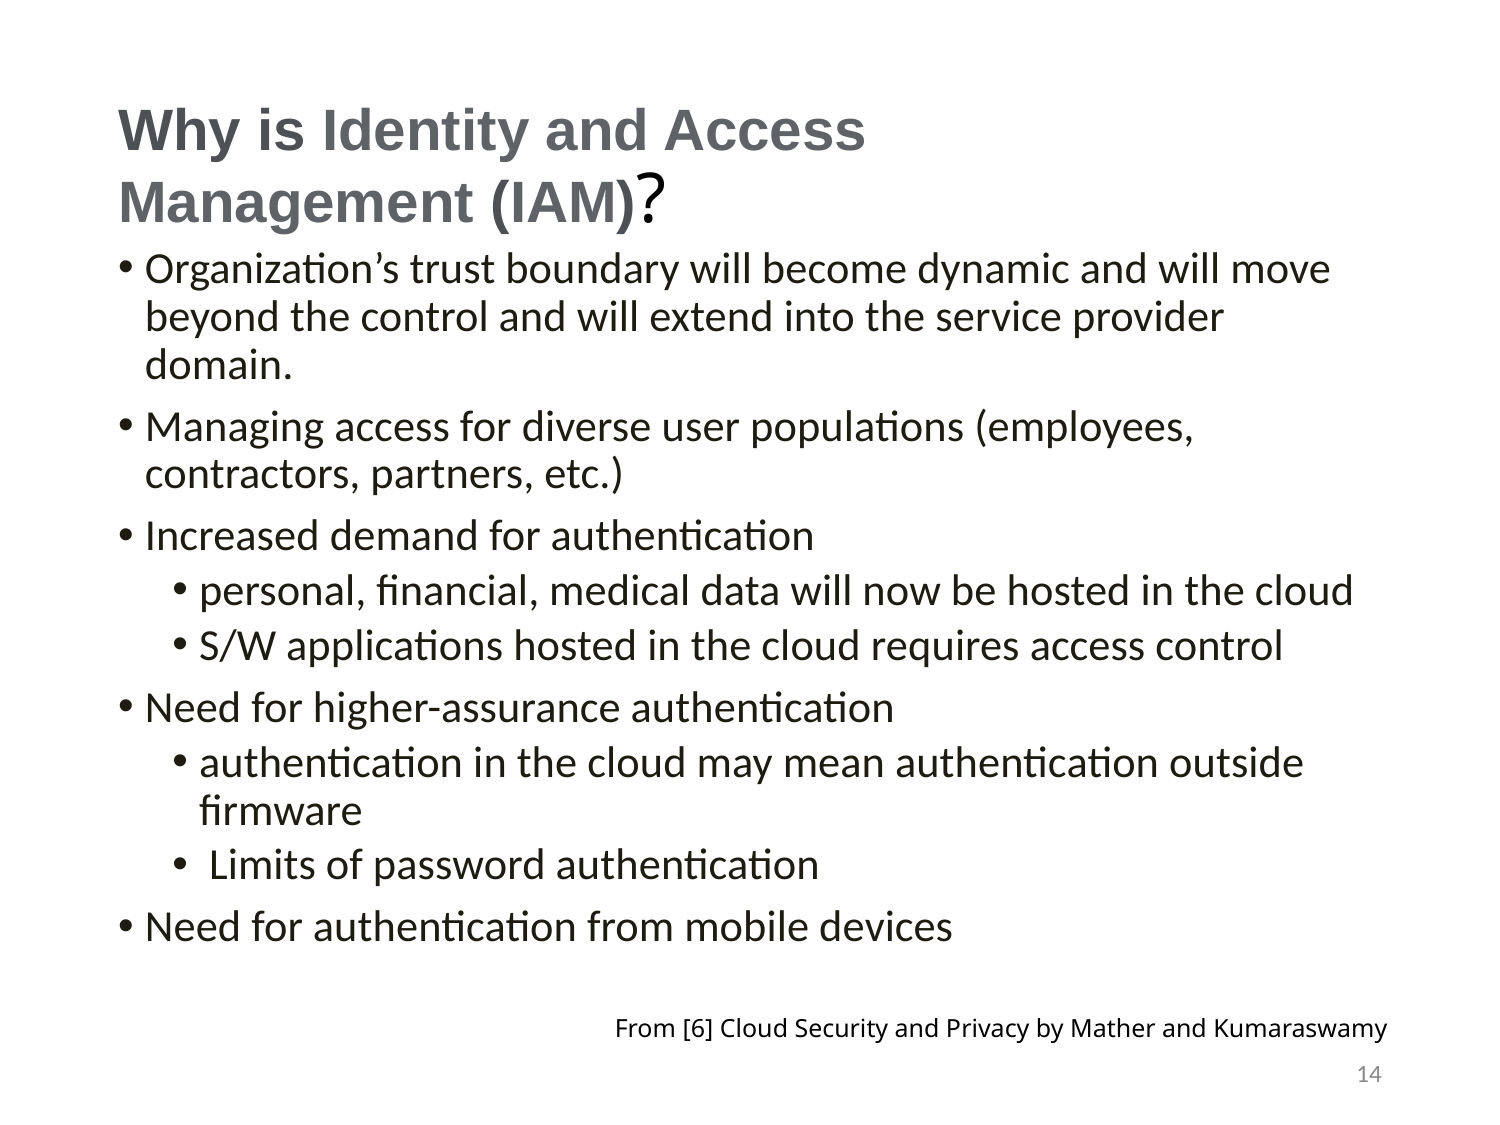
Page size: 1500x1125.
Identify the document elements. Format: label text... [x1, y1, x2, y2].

slide_number 14 [1059, 1050, 1397, 1103]
text_box From [6] Cloud Security and Privacy by Mather and Kumaraswamy [599, 1004, 1438, 1050]
list Organization’s trust boundary will become dynamic and will move beyond the control and will extend into the service provider domain. Managing access for diverse user populations (employees, contractors, partners, etc.) Increased demand for authentication personal, financial, medical data will now be hosted in the cloud S/W applications hosted in the cloud requires access control Need for higher-assurance authentication authentication in the cloud may mean authentication outside firmware Limits of password authentication Need for authentication from mobile devices [103, 237, 1397, 1007]
title Why is Identity and Access Management (IAM)? [103, 59, 1397, 237]
